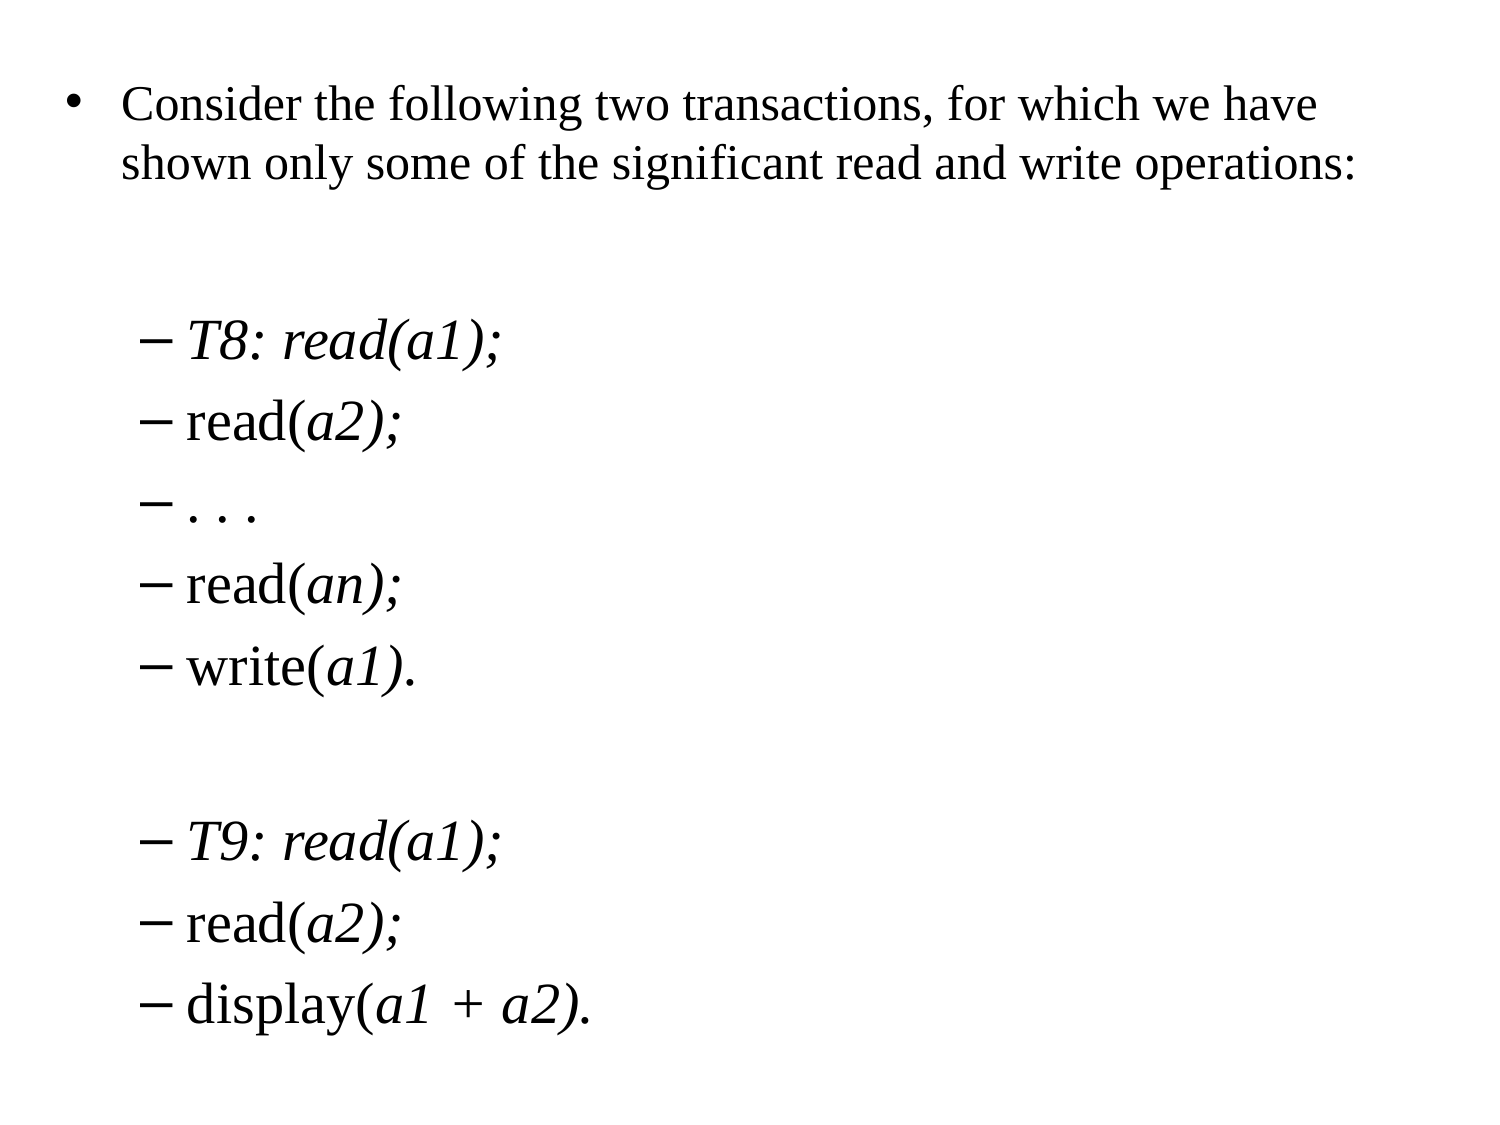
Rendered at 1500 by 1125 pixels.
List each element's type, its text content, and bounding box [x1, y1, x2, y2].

list Consider the following two transactions, for which we have shown only some of the significant read and write operations: T8: read(a1); read(a2); . . . read(an); write(a1). T9: read(a1); read(a2); display(a1 + a2). [50, 62, 1400, 1088]
